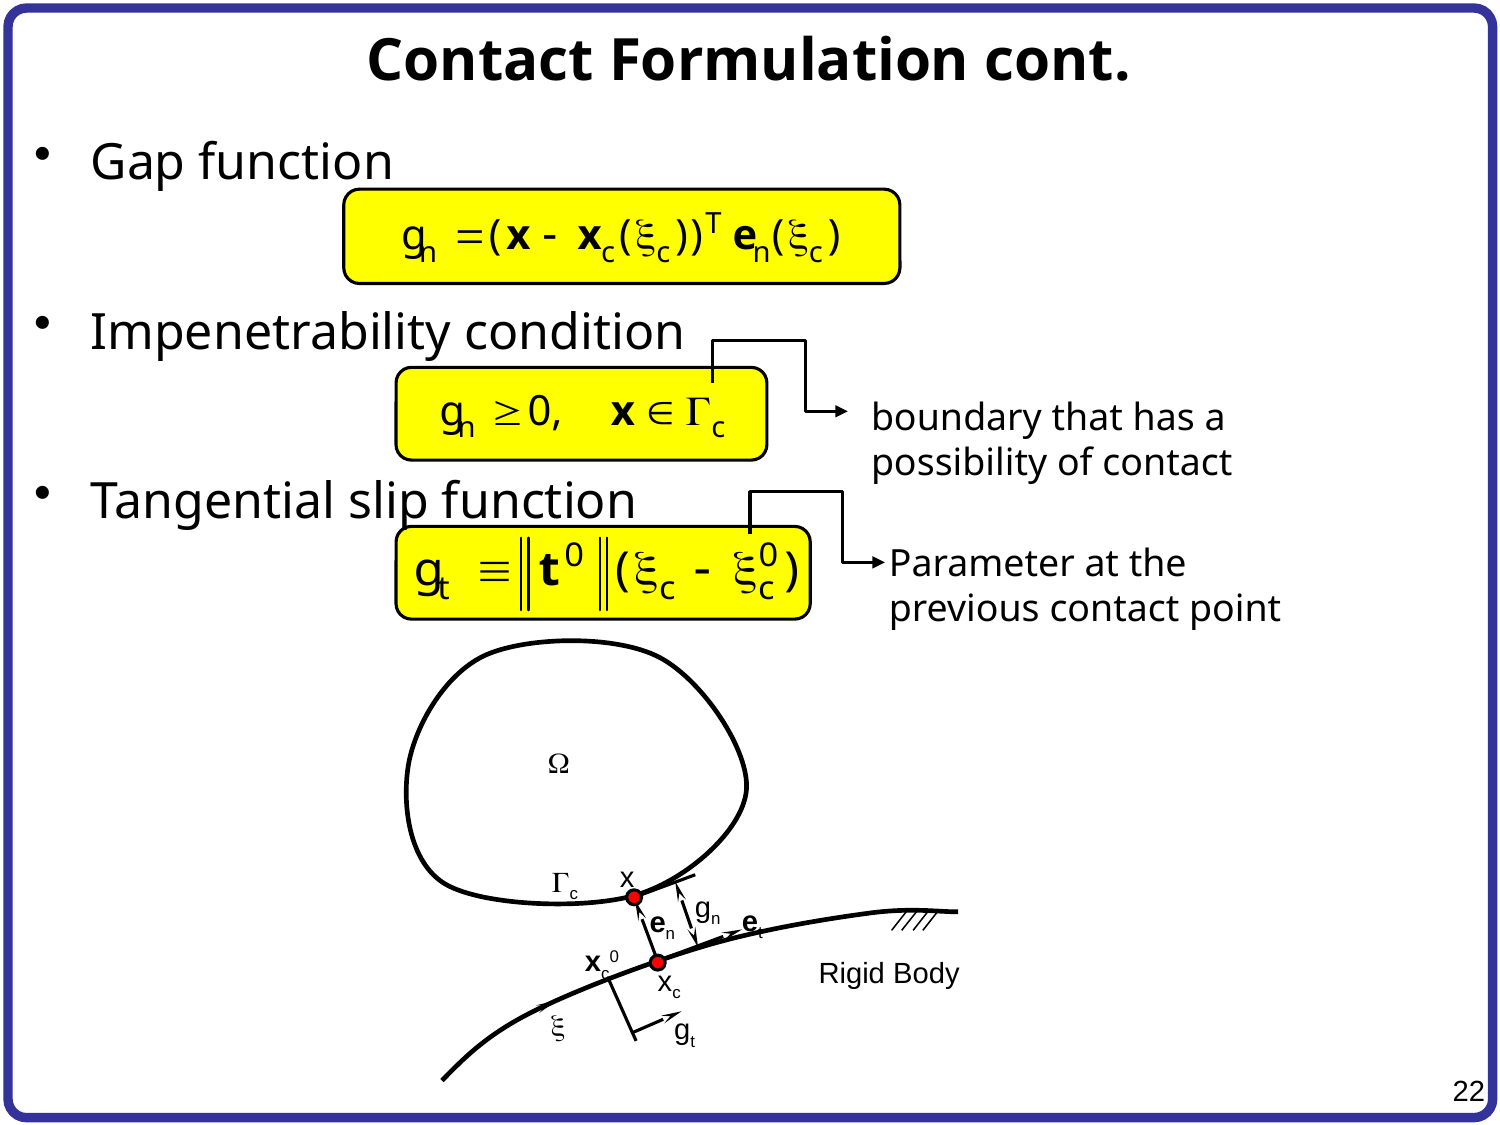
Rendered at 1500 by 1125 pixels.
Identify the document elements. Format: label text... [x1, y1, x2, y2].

text_box [343, 189, 900, 284]
list Gap function Impenetrability condition Tangential slip function [18, 121, 1481, 1086]
text_box boundary that has a possibility of contact [856, 385, 1251, 491]
text_box Parameter at the previous contact point [874, 531, 1297, 637]
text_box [397, 201, 847, 269]
title Contact Formulation cont. [6, 7, 1492, 106]
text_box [410, 532, 807, 616]
text_box [396, 367, 767, 461]
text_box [436, 383, 731, 444]
text_box [712, 340, 848, 418]
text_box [395, 631, 976, 1081]
text_box [750, 491, 874, 569]
